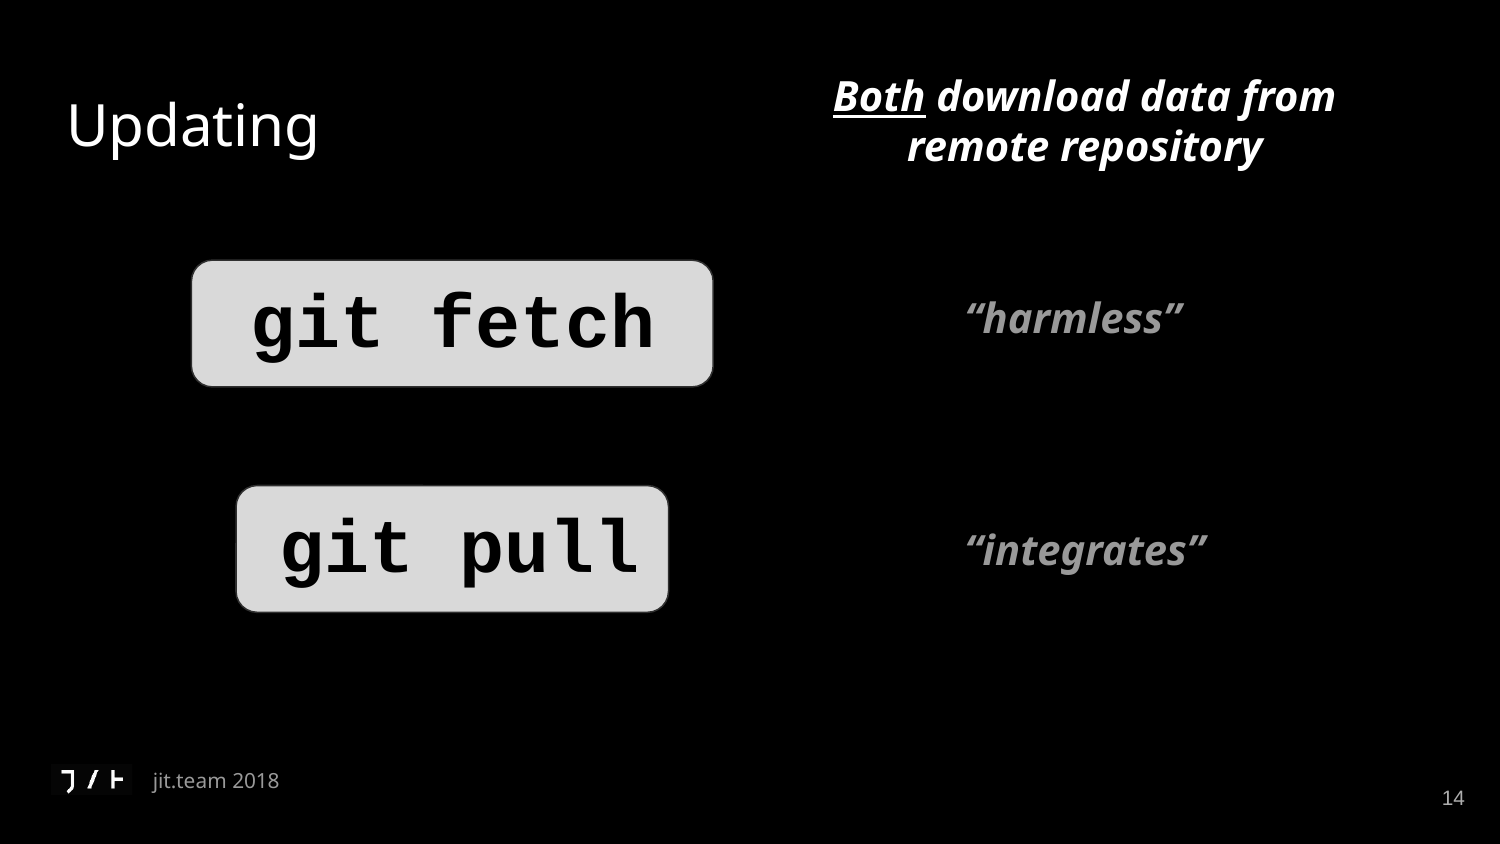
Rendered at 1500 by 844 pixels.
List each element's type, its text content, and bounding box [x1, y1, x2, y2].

slide_number ‹#› [1389, 764, 1480, 830]
text_box git fetch [212, 260, 694, 375]
text_box git pull [262, 485, 657, 600]
title Updating [51, 72, 1449, 167]
text_box Both download data from remote repository [779, 94, 1390, 146]
picture [50, 764, 133, 796]
text_box “integrates” [779, 522, 1390, 575]
text_box “harmless” [767, 291, 1378, 344]
text_box jit.team 2018 [90, 752, 342, 807]
text_box [235, 485, 669, 613]
text_box [191, 260, 714, 387]
